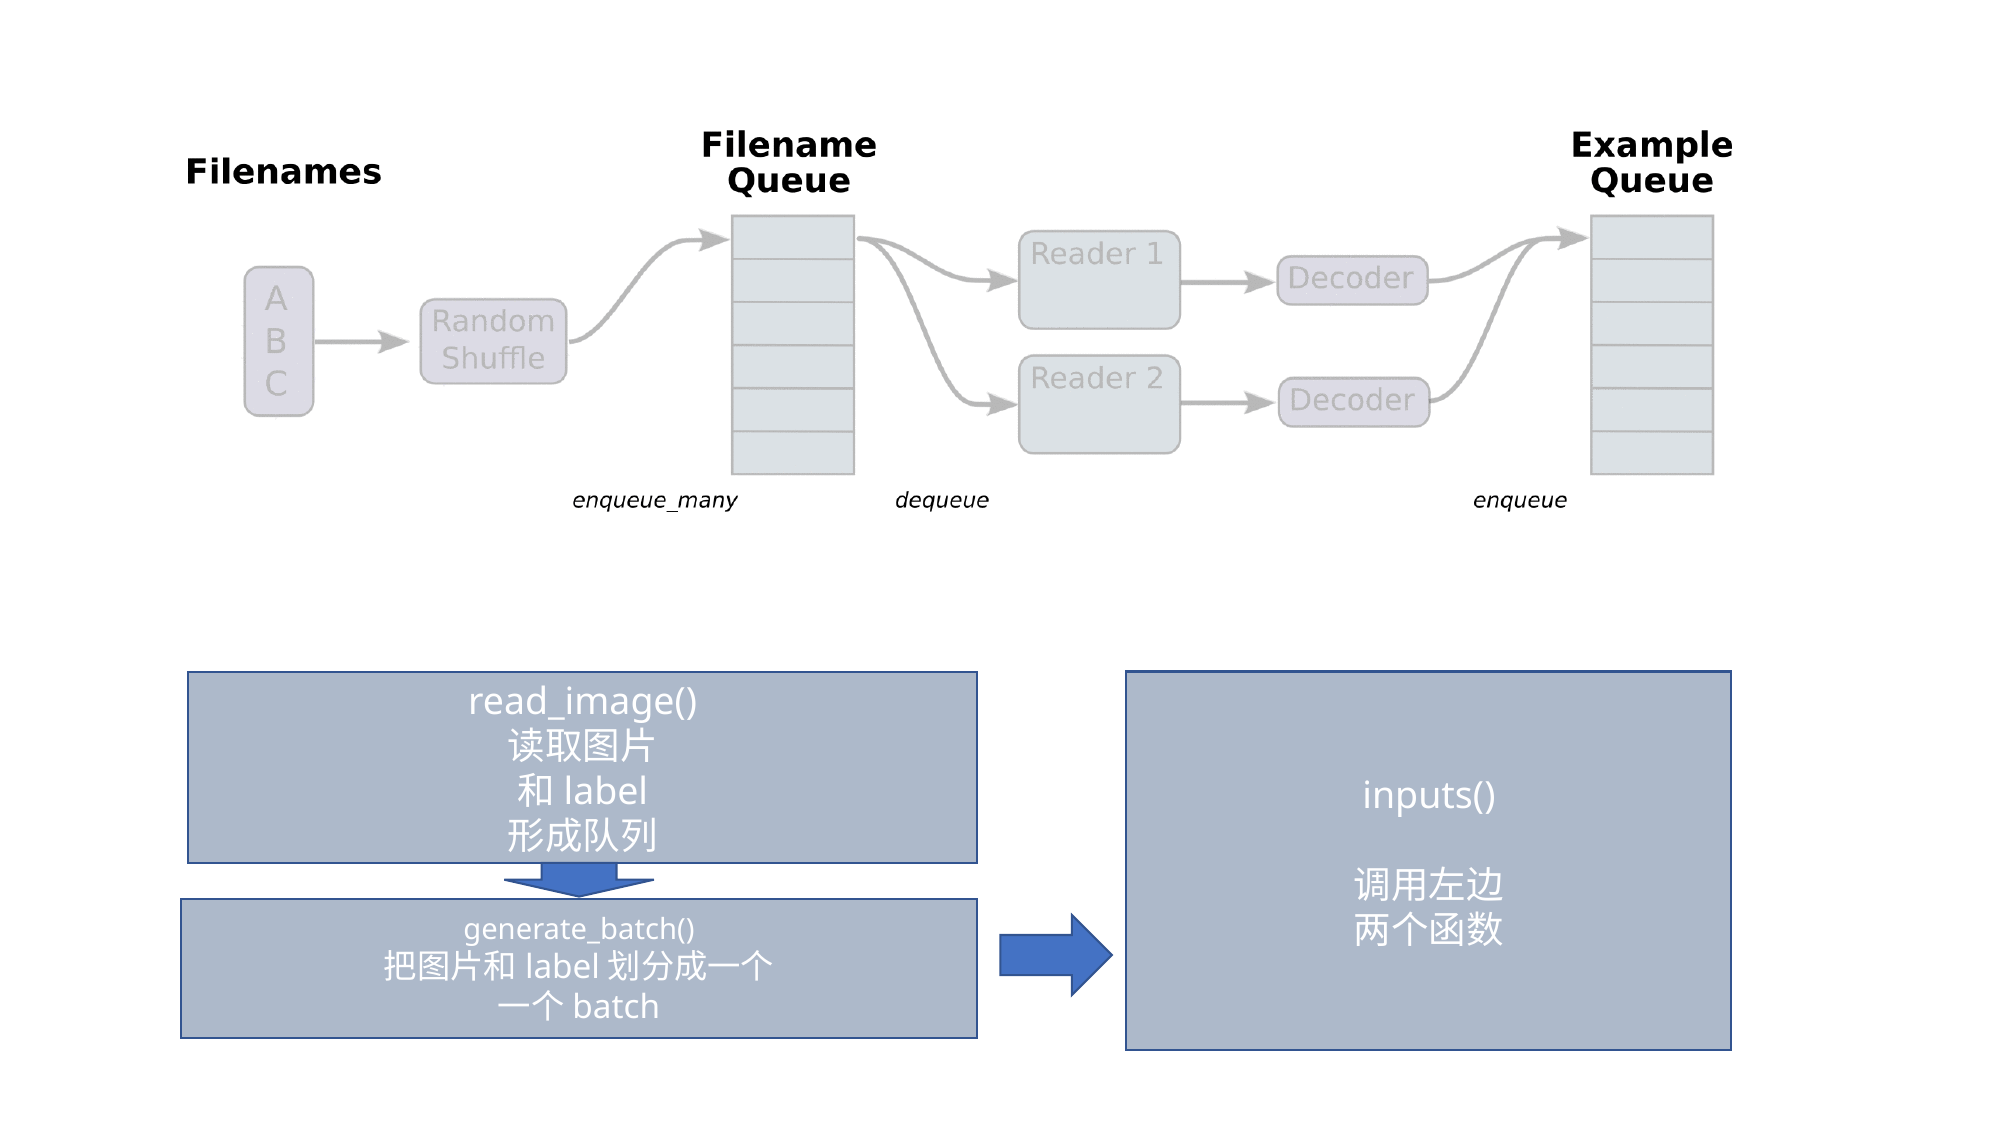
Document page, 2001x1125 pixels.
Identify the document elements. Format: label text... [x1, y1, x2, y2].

text_box [504, 861, 655, 898]
text_box [999, 912, 1114, 998]
text_box inputs() 调用左边 两个函数 [1125, 670, 1732, 1051]
text_box generate_batch() 把图片和label划分成一个 一个batch [180, 898, 978, 1039]
text_box read_image() 读取图片 和label 形成队列 [187, 671, 978, 864]
picture [188, 130, 1732, 512]
